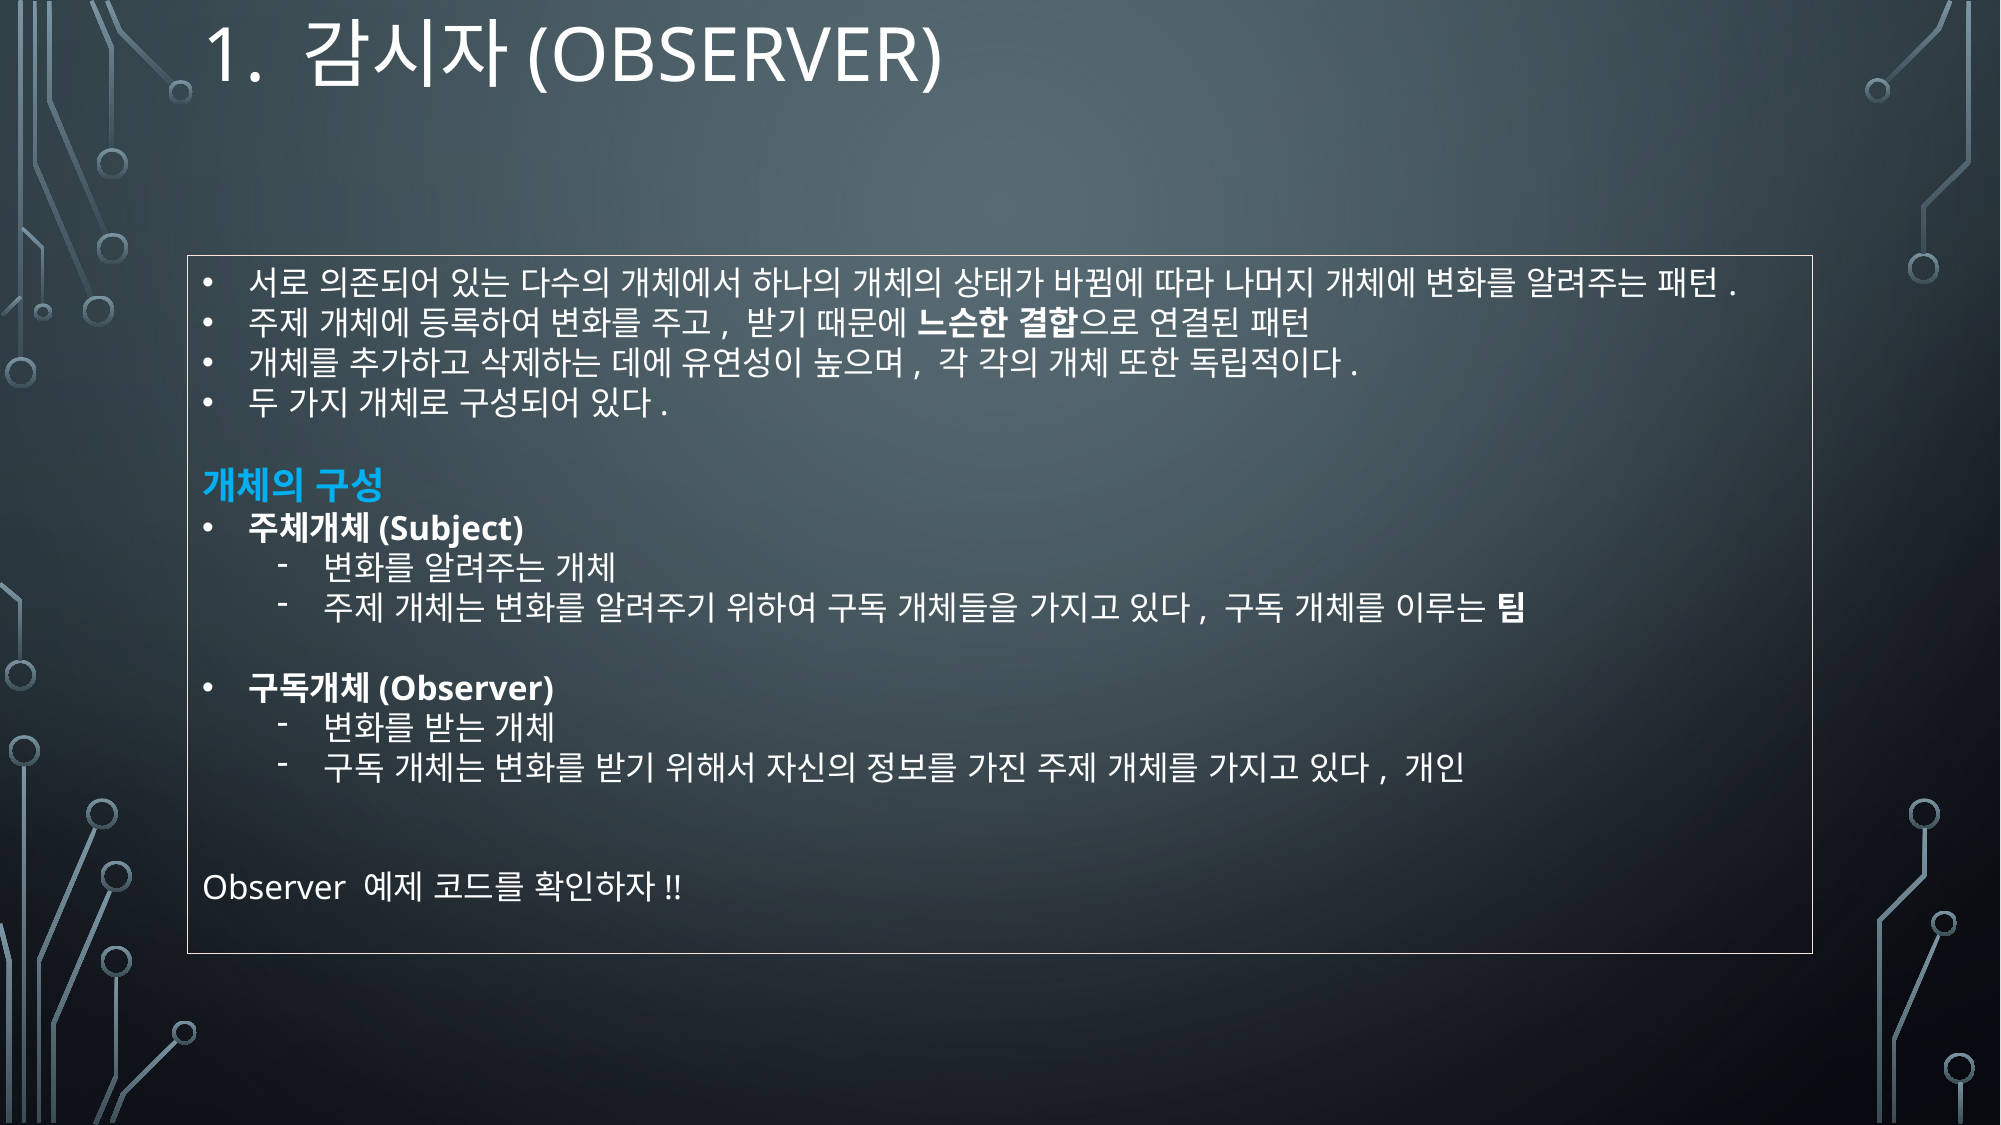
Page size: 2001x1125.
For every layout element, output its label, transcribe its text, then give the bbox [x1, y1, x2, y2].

title 1. 감시자(Observer) [187, 0, 1813, 114]
text_box 서로 의존되어 있는 다수의 개체에서 하나의 개체의 상태가 바뀜에 따라 나머지 개체에 변화를 알려주는 패턴. 주제 개체에 등록하여 변화를 주고, 받기 때문에 느슨한 결합으로 연결된 패턴 개체를 추가하고 삭제하는 데에 유연성이 높으며, 각 각의 개체 또한 독립적이다. 두 가지 개체로 구성되어 있다. 개체의 구성 주체개체(Subject) 변화를 알려주는 개체 주제 개체는 변화를 알려주기 위하여 구독 개체들을 가지고 있다, 구독 개체를 이루는 팀 구독개체(Observer) 변화를 받는 개체 구독 개체는 변화를 받기 위해서 자신의 정보를 가진 주제 개체를 가지고 있다, 개인 Observer 예제 코드를 확인하자!! [187, 255, 1813, 954]
